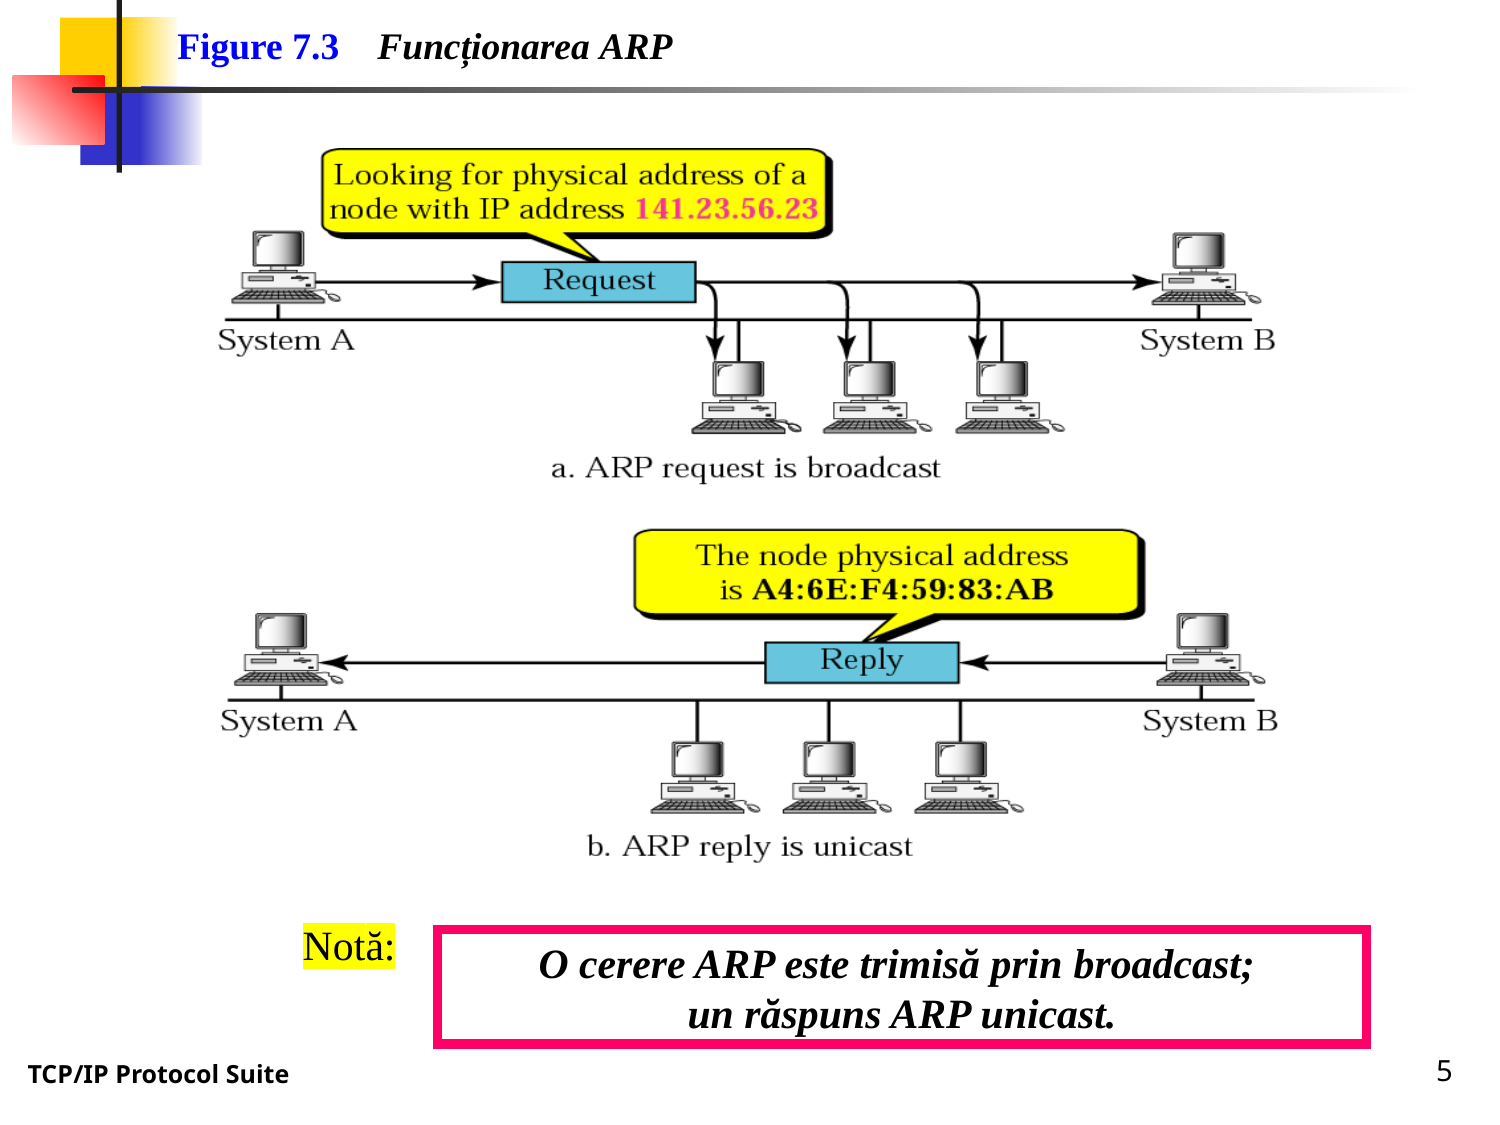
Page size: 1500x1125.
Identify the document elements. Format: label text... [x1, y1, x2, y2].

picture [217, 148, 1280, 865]
text_box Notă: [288, 910, 411, 976]
text_box [122, 93, 141, 165]
text_box [122, 17, 177, 86]
text_box [141, 93, 202, 165]
text_box Figure 7.3 Funcționarea ARP [162, 14, 1100, 75]
text_box [12, 75, 105, 145]
footer TCP/IP Protocol Suite [12, 1025, 488, 1100]
text_box [116, 0, 122, 87]
text_box O cerere ARP este trimisă prin broadcast; un răspuns ARP unicast. [437, 929, 1367, 1044]
text_box [116, 93, 122, 173]
text_box [72, 87, 1423, 93]
slide_number 5 [1155, 1024, 1468, 1100]
text_box [80, 93, 116, 165]
text_box [60, 17, 116, 86]
